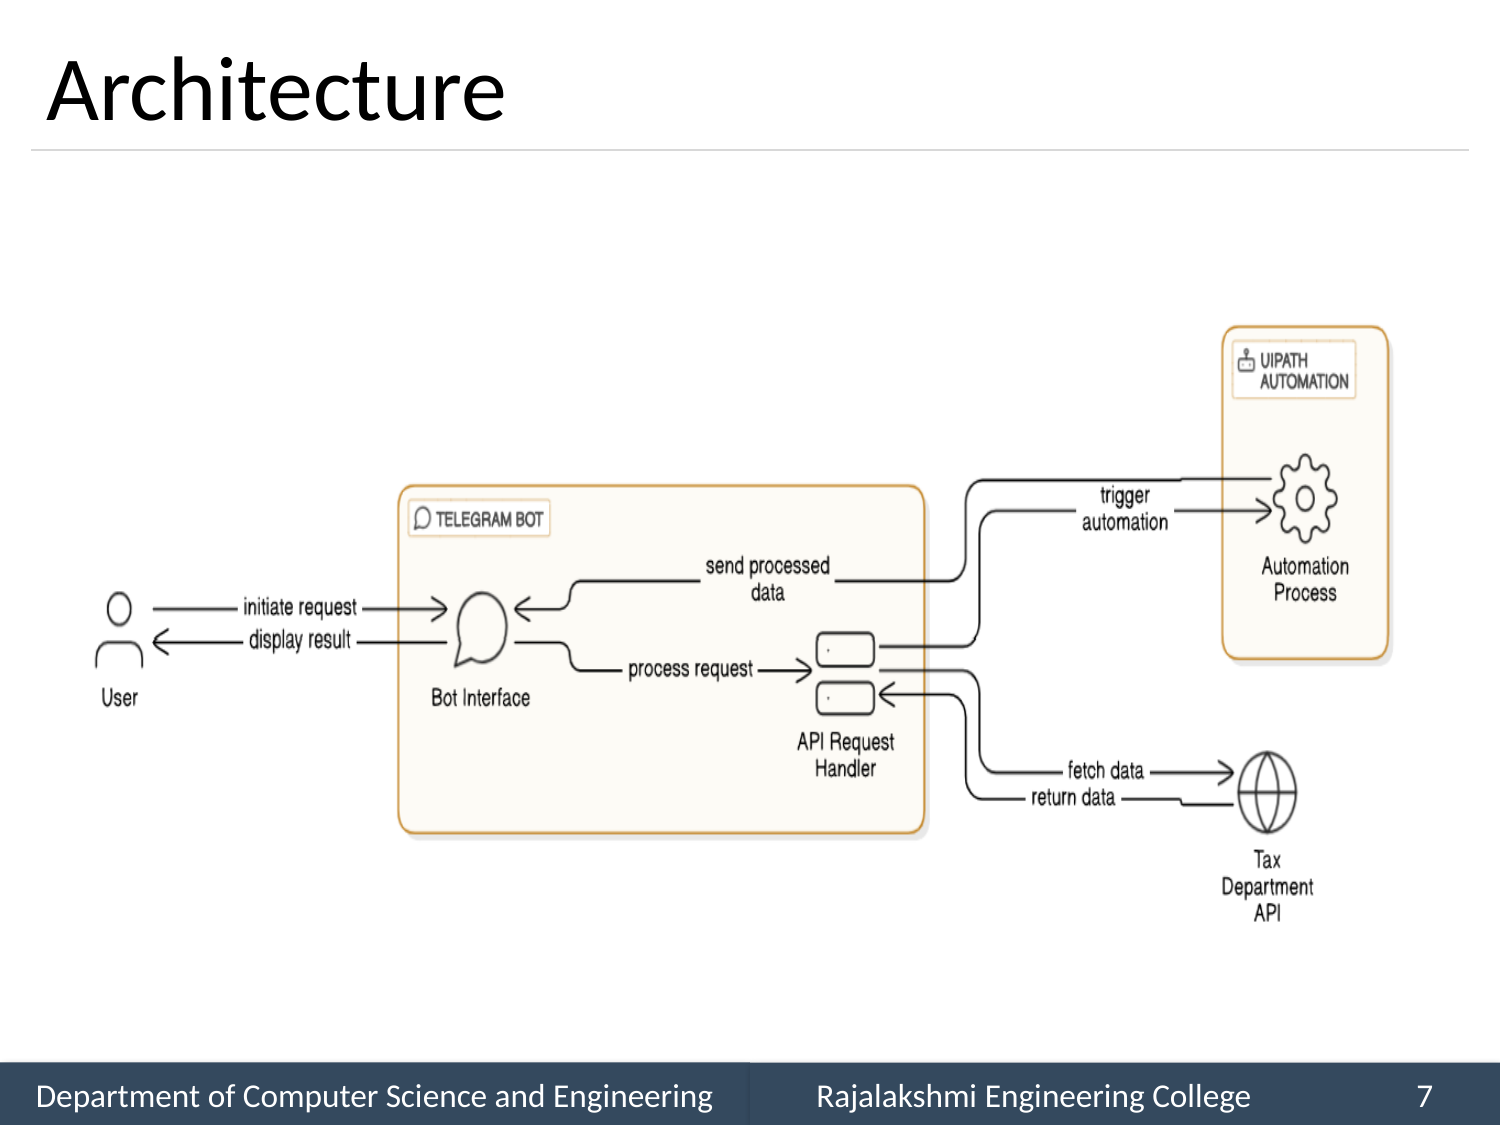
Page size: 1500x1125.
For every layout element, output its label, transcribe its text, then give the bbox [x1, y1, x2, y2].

title Architecture [31, 17, 1469, 150]
picture [30, 162, 1469, 1038]
